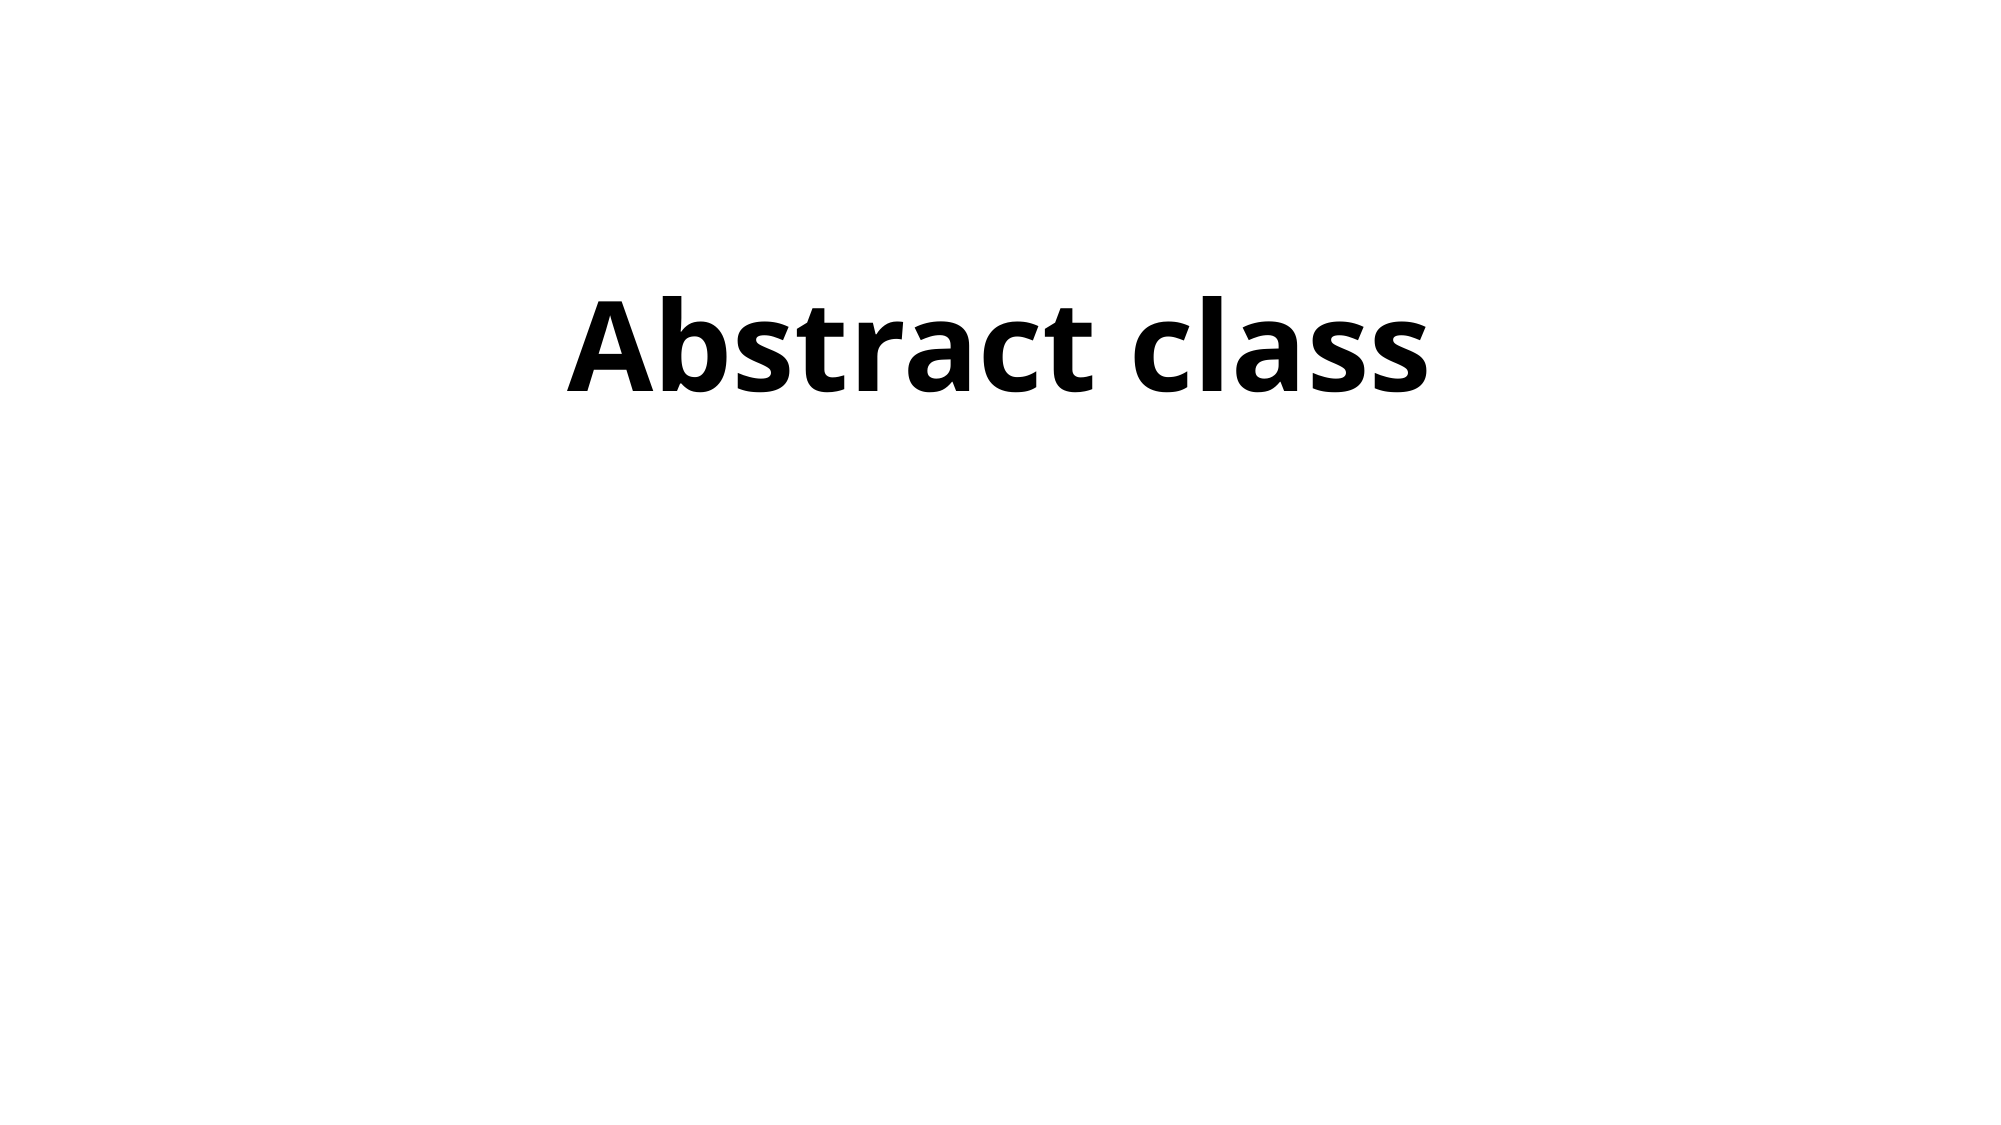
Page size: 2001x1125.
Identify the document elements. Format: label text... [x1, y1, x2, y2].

title Abstract class [249, 184, 1750, 576]
